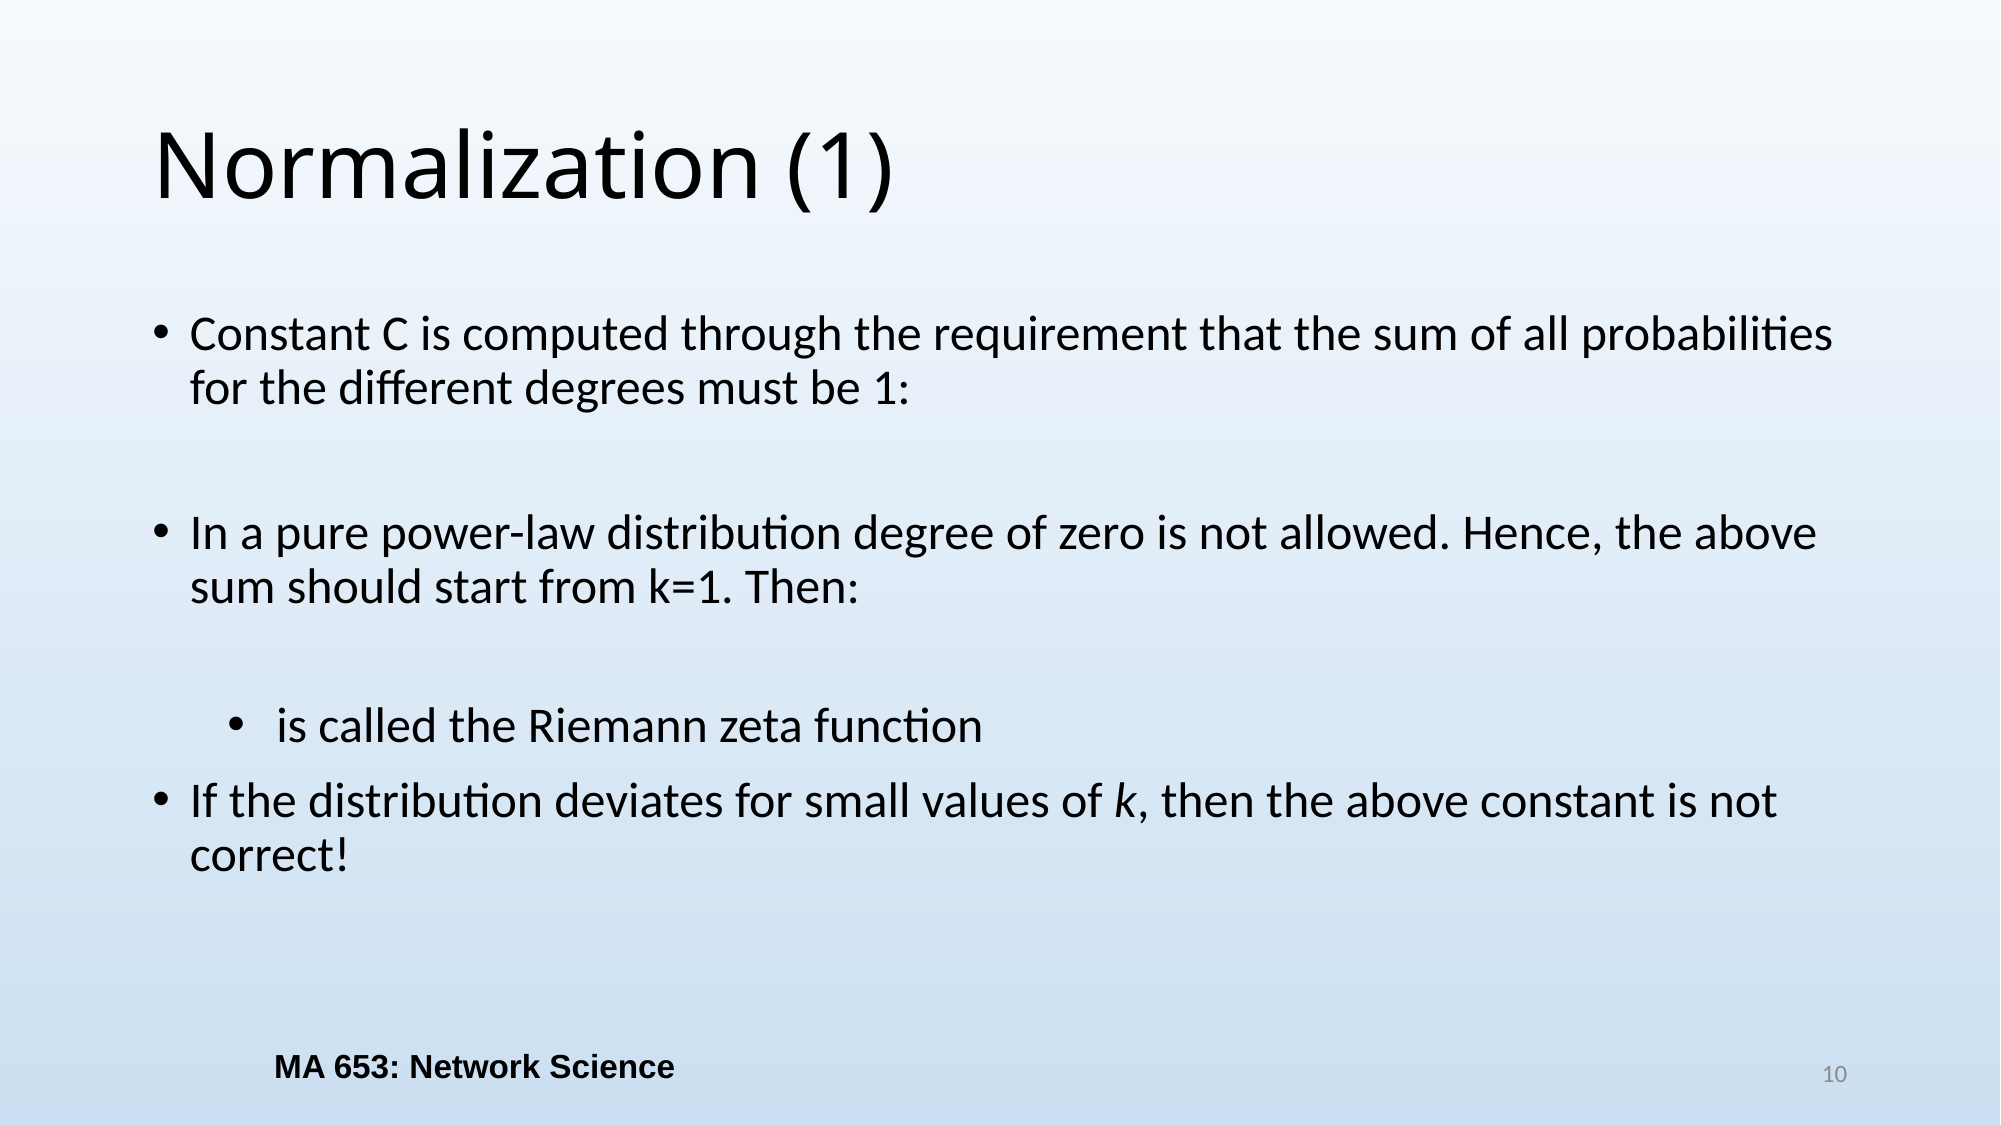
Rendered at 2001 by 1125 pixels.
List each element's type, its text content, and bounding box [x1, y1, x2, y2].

slide_number 10 [1412, 1042, 1863, 1103]
title Normalization (1) [137, 59, 1863, 278]
footer MA 653: Network Science [137, 1035, 813, 1096]
